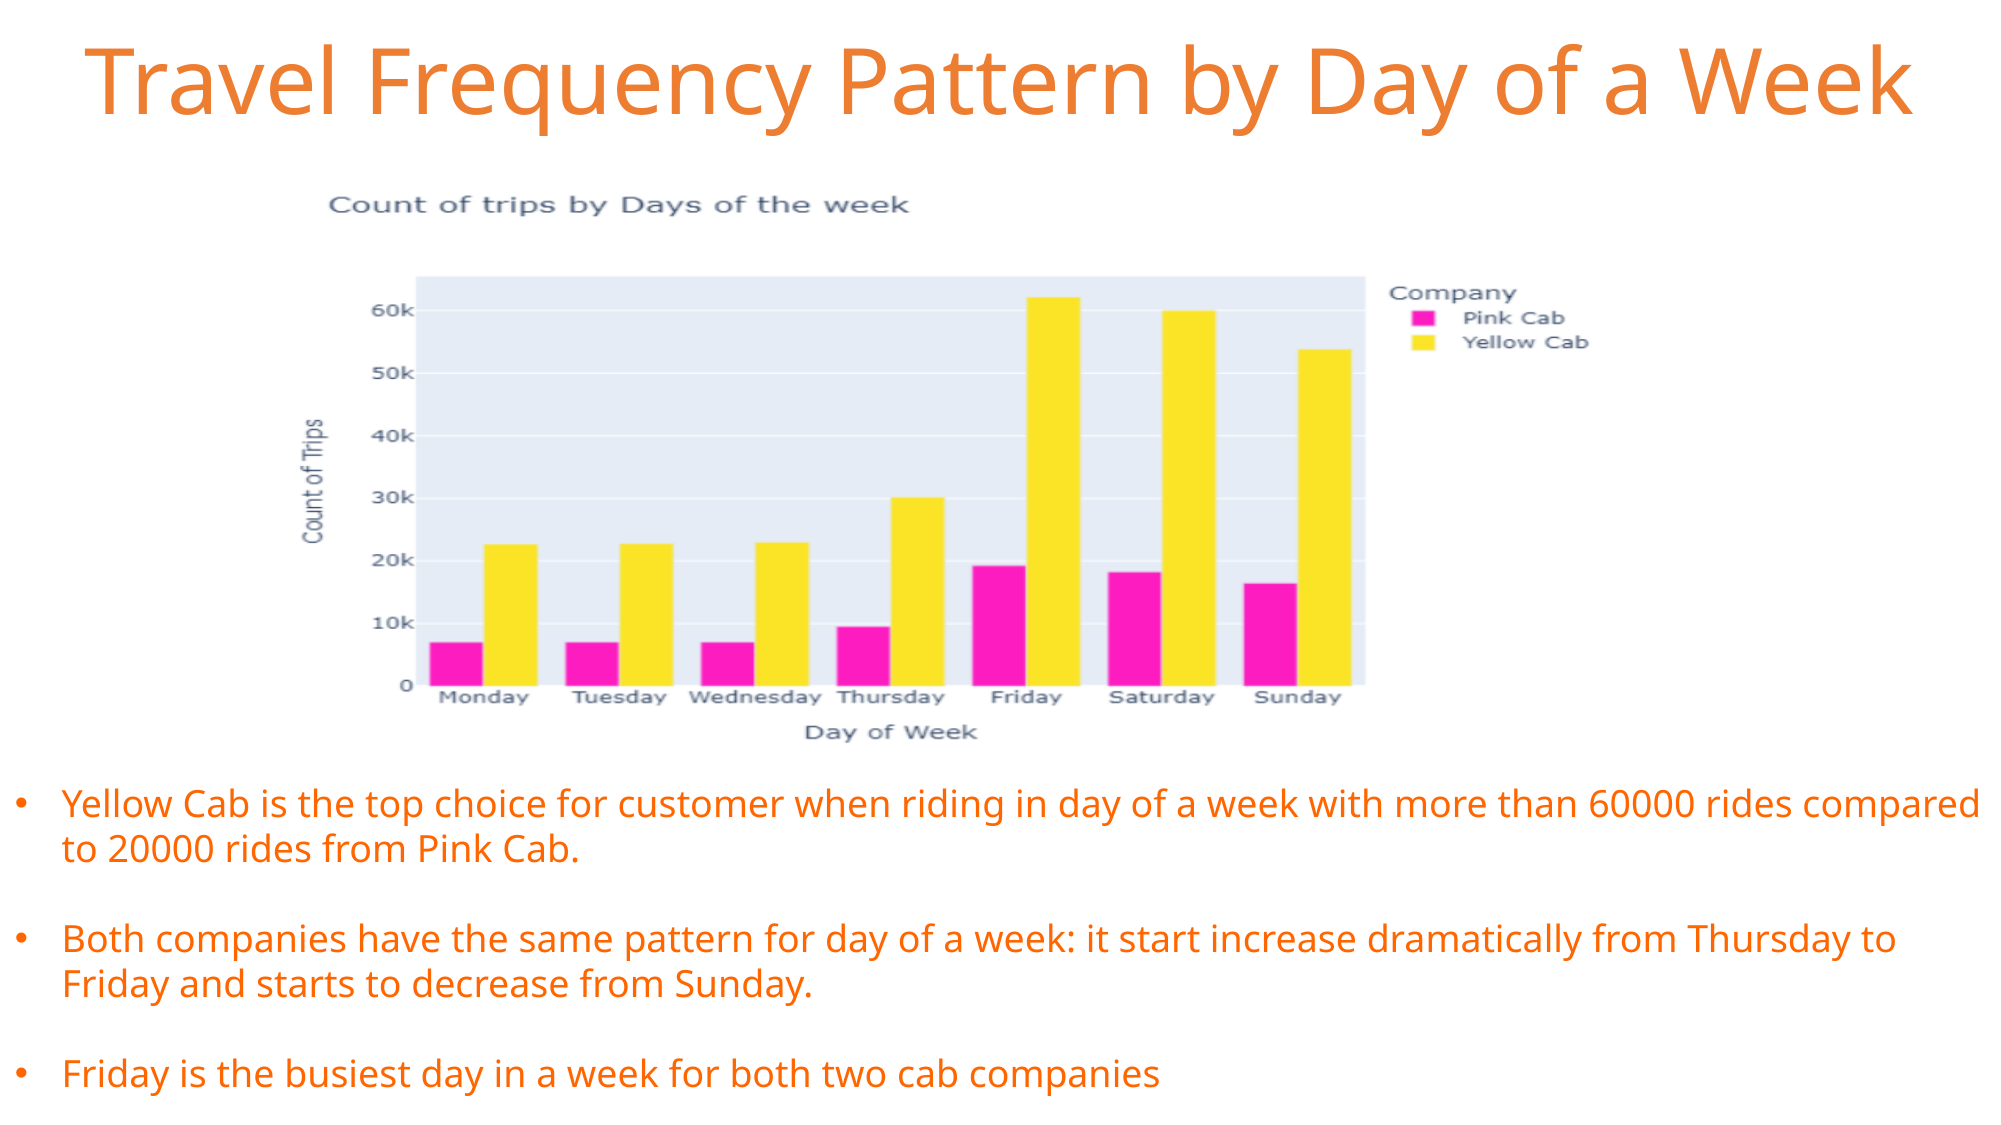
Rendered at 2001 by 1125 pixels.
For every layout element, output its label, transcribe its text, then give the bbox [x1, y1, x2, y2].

picture [249, 171, 1751, 759]
text_box Yellow Cab is the top choice for customer when riding in day of a week with more than 60000 rides compared to 20000 rides from Pink Cab. Both companies have the same pattern for day of a week: it start increase dramatically from Thursday to Friday and starts to decrease from Sunday. Friday is the busiest day in a week for both two cab companies [0, 772, 2000, 1103]
title Travel Frequency Pattern by Day of a Week [0, 27, 2000, 143]
